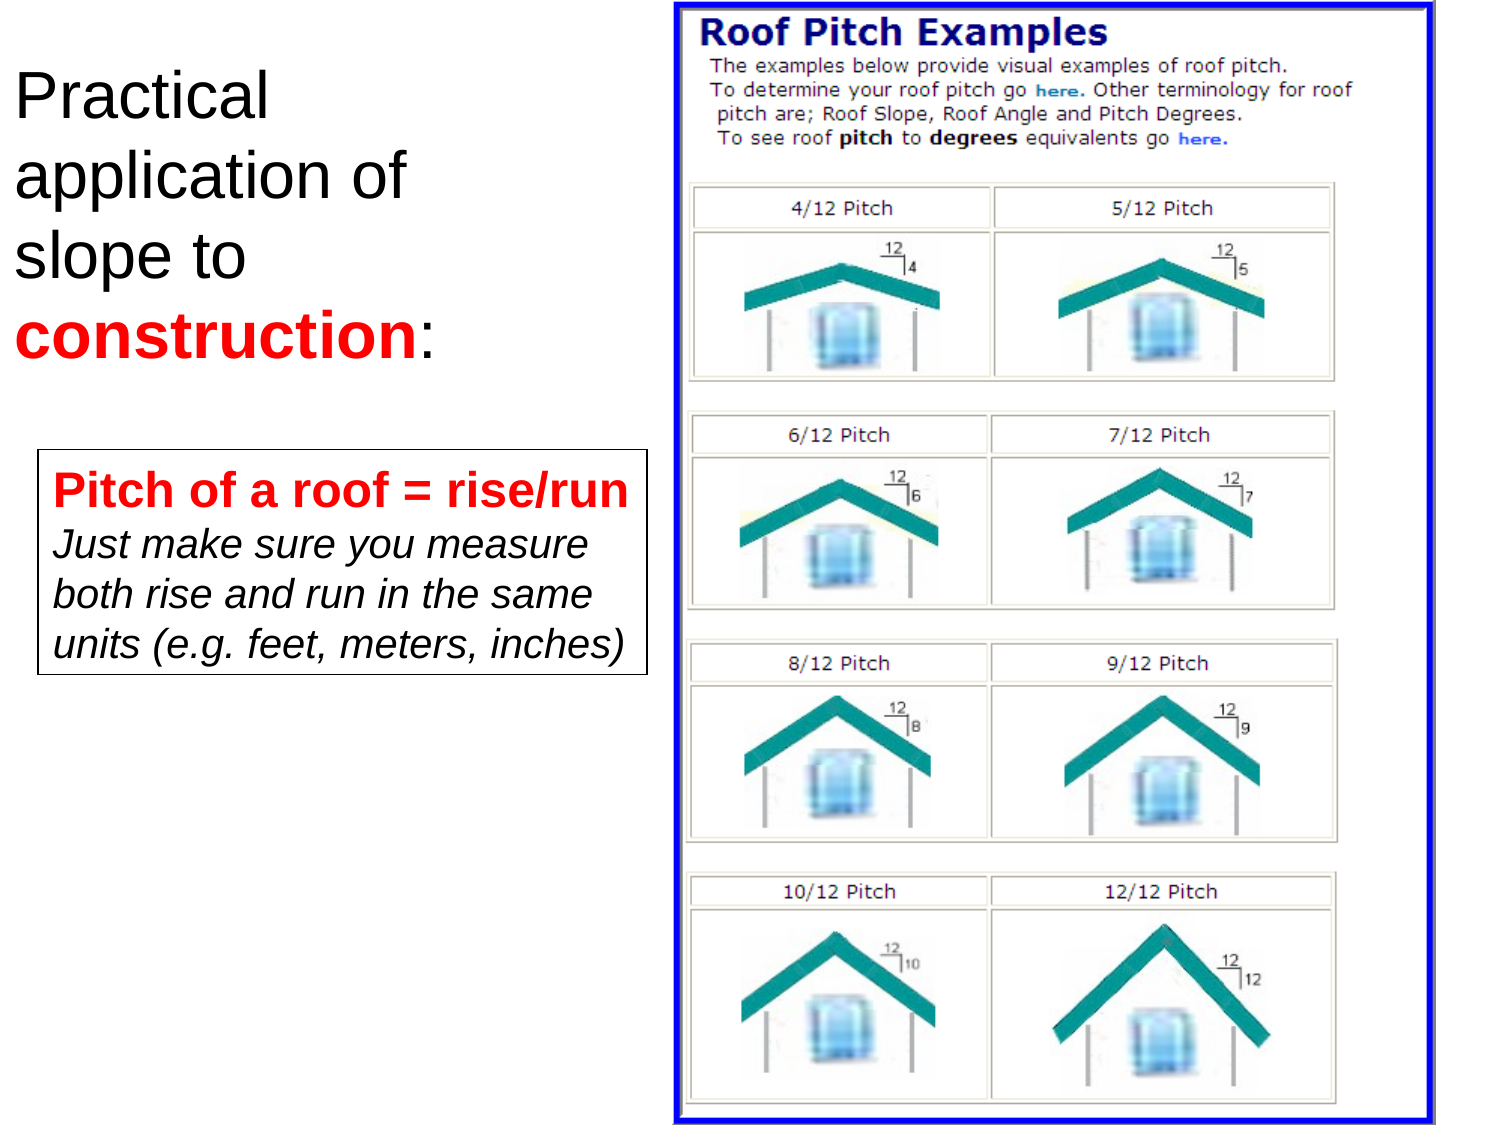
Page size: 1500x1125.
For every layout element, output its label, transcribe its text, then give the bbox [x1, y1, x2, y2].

picture [671, 0, 1436, 1125]
text_box Practical application of slope to construction: [0, 44, 582, 399]
text_box Pitch of a roof = rise/run Just make sure you measure both rise and run in the same units (e.g. feet, meters, inches) [38, 449, 648, 675]
